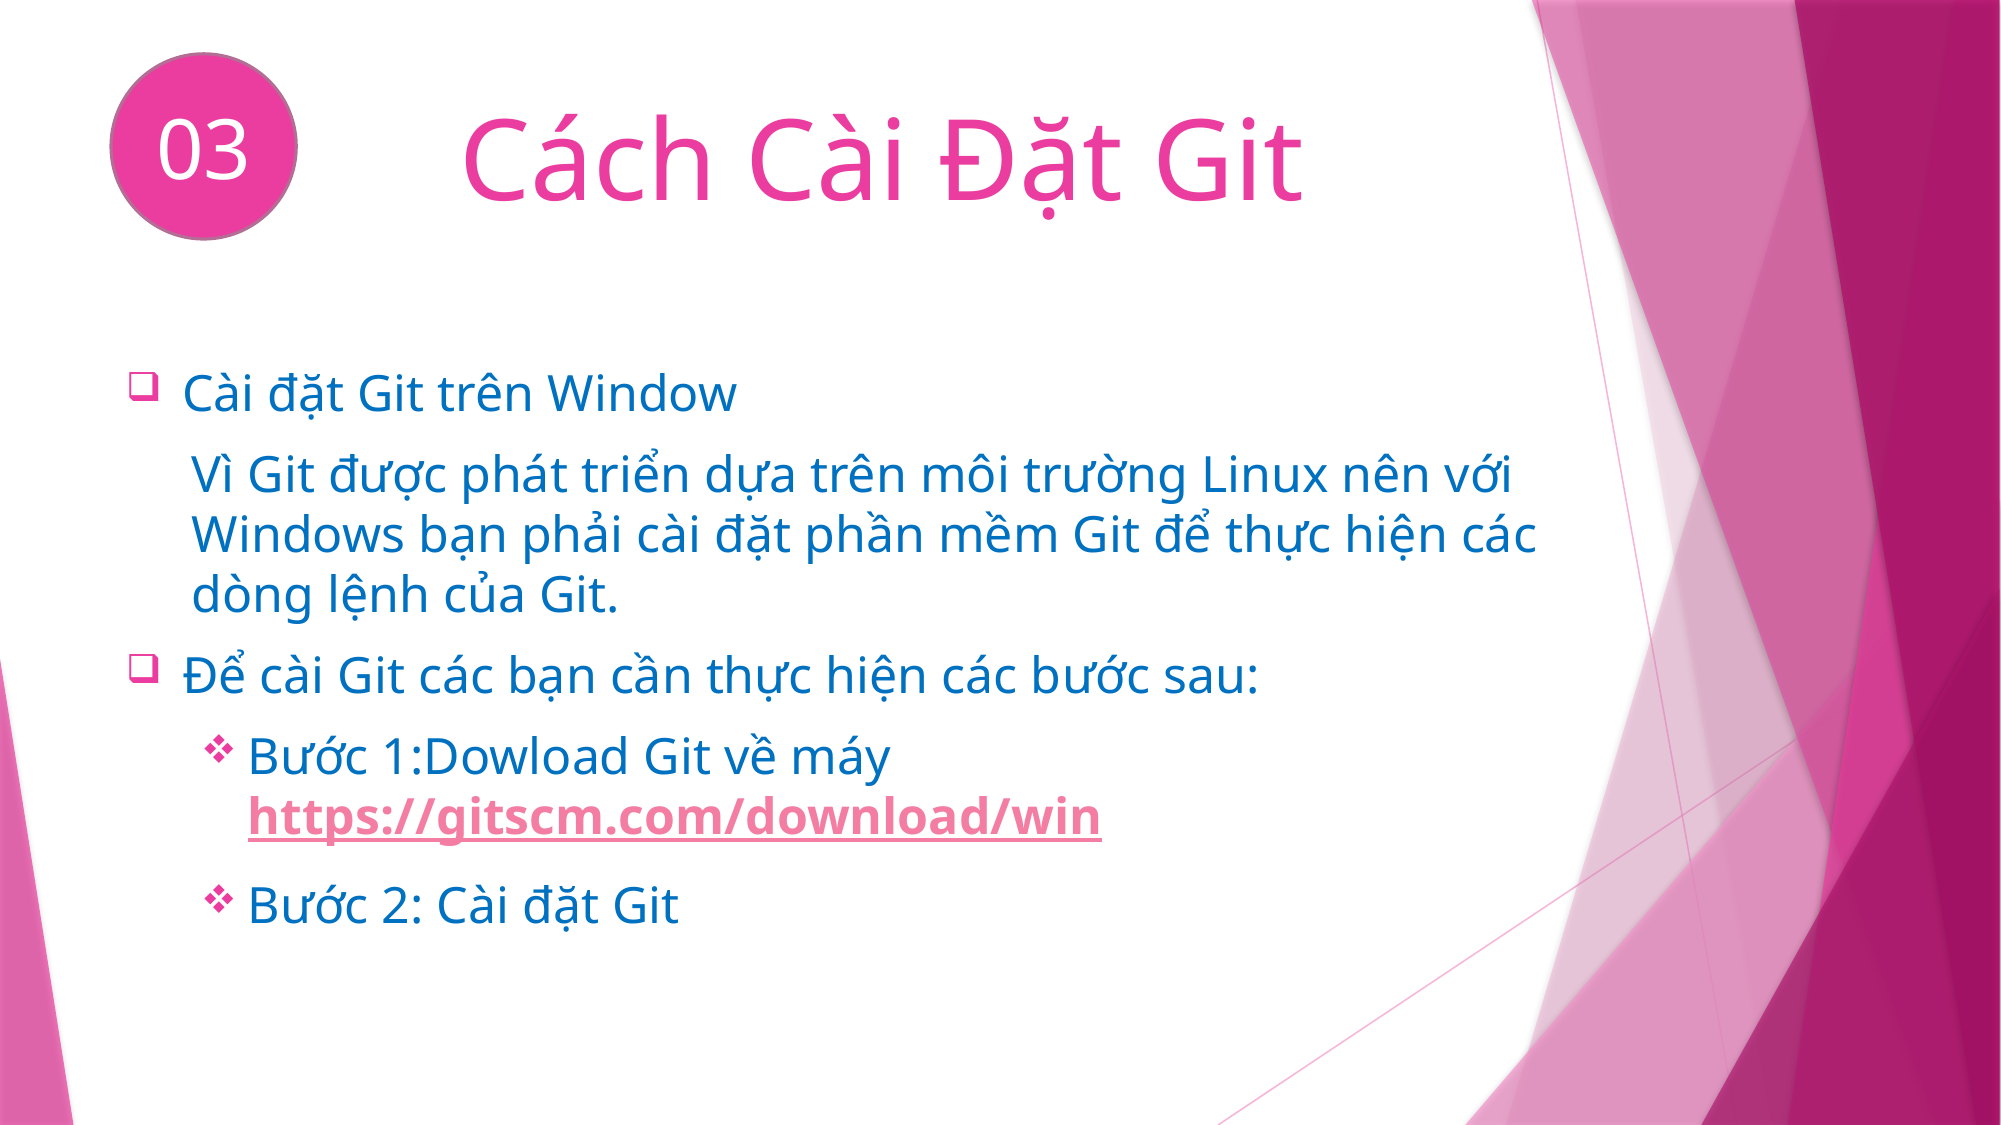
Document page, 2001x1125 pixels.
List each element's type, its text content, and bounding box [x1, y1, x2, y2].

title Cách Cài Đặt Git [444, 80, 1855, 297]
text_box 03 [109, 52, 298, 241]
list Cài đặt Git trên Window Vì Git được phát triển dựa trên môi trường Linux nên với Windows bạn phải cài đặt phần mềm Git để thực hiện các dòng lệnh của Git. Để cài Git các bạn cần thực hiện các bước sau: Bước 1:Dowload Git về máy https://gitscm.com/download/win Bước 2: Cài đặt Git [111, 354, 1685, 992]
